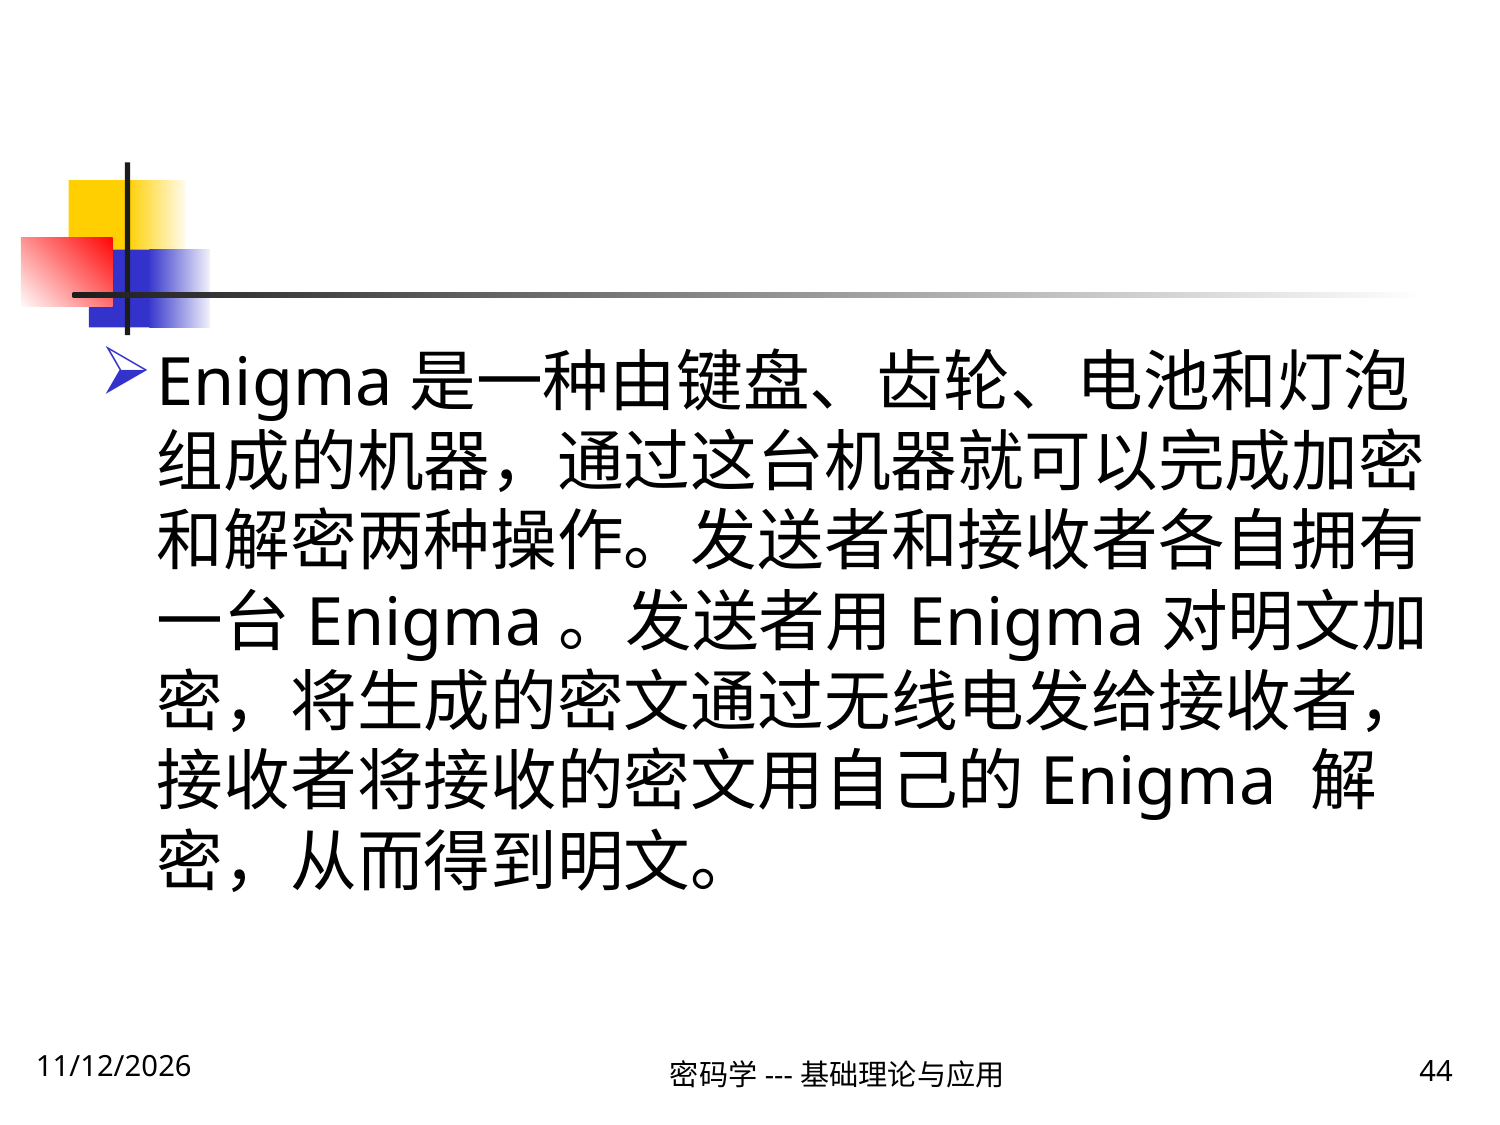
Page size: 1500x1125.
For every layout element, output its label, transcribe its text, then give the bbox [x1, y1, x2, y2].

footer 密码学---基础理论与应用 [599, 1023, 1076, 1100]
list Enigma是一种由键盘、齿轮、电池和灯泡组成的机器，通过这台机器就可以完成加密和解密两种操作。发送者和接收者各自拥有一台Enigma。发送者用Enigma对明文加密，将生成的密文通过无线电发给接收者，接收者将接收的密文用自己的Enigma 解密，从而得到明文。 [85, 331, 1469, 932]
slide_number 44 [1154, 1023, 1468, 1100]
slide_number 2019\12\5 Thursday [20, 1034, 504, 1100]
